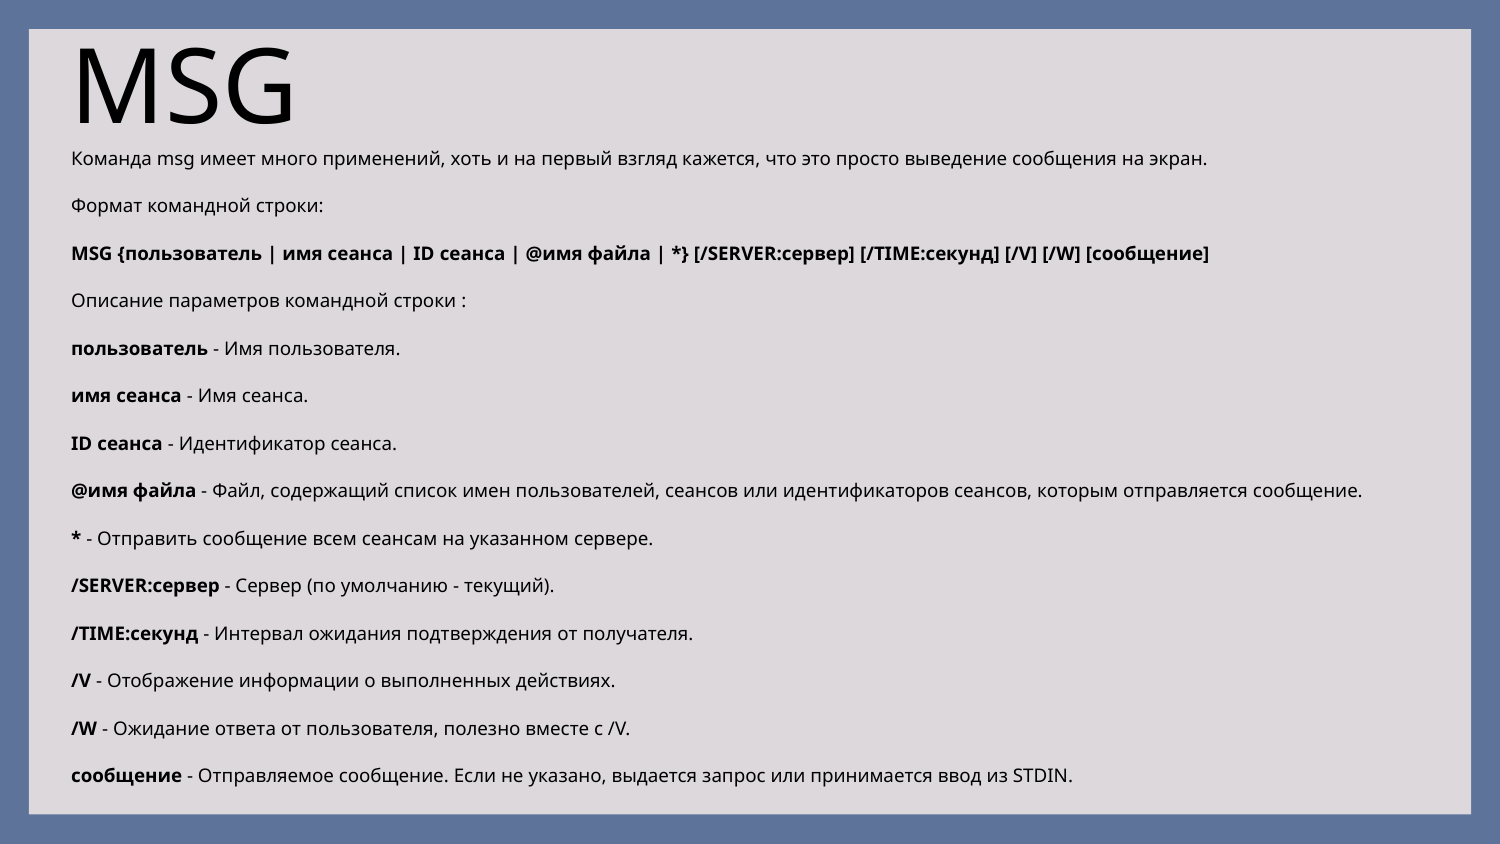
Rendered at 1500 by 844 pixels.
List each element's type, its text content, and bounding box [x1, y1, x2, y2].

list Команда msg имеет много применений, хоть и на первый взгляд кажется, что это просто выведение сообщения на экран. Формат командной строки: MSG {пользователь | имя сеанса | ID сеанса | @имя файла | *} [/SERVER:сервер] [/TIME:секунд] [/V] [/W] [сообщение] Описание параметров командной строки : пользователь - Имя пользователя. имя сеанса - Имя сеанса. ID сеанса - Идентификатор сеанса. @имя файла - Файл, содержащий список имен пользователей, сеансов или идентификаторов сеансов, которым отправляется сообщение. * - Отправить сообщение всем сеансам на указанном сервере. /SERVER:сервер - Сервер (по умолчанию - текущий). /TIME:секунд - Интервал ожидания подтверждения от получателя. /V - Отображение информации о выполненных действиях. /W - Ожидание ответа от пользователя, полезно вместе с /V. сообщение - Отправляемое сообщение. Если не указано, выдается запрос или принимается ввод из STDIN. [56, 131, 1445, 714]
text_box MSG [55, 11, 326, 152]
